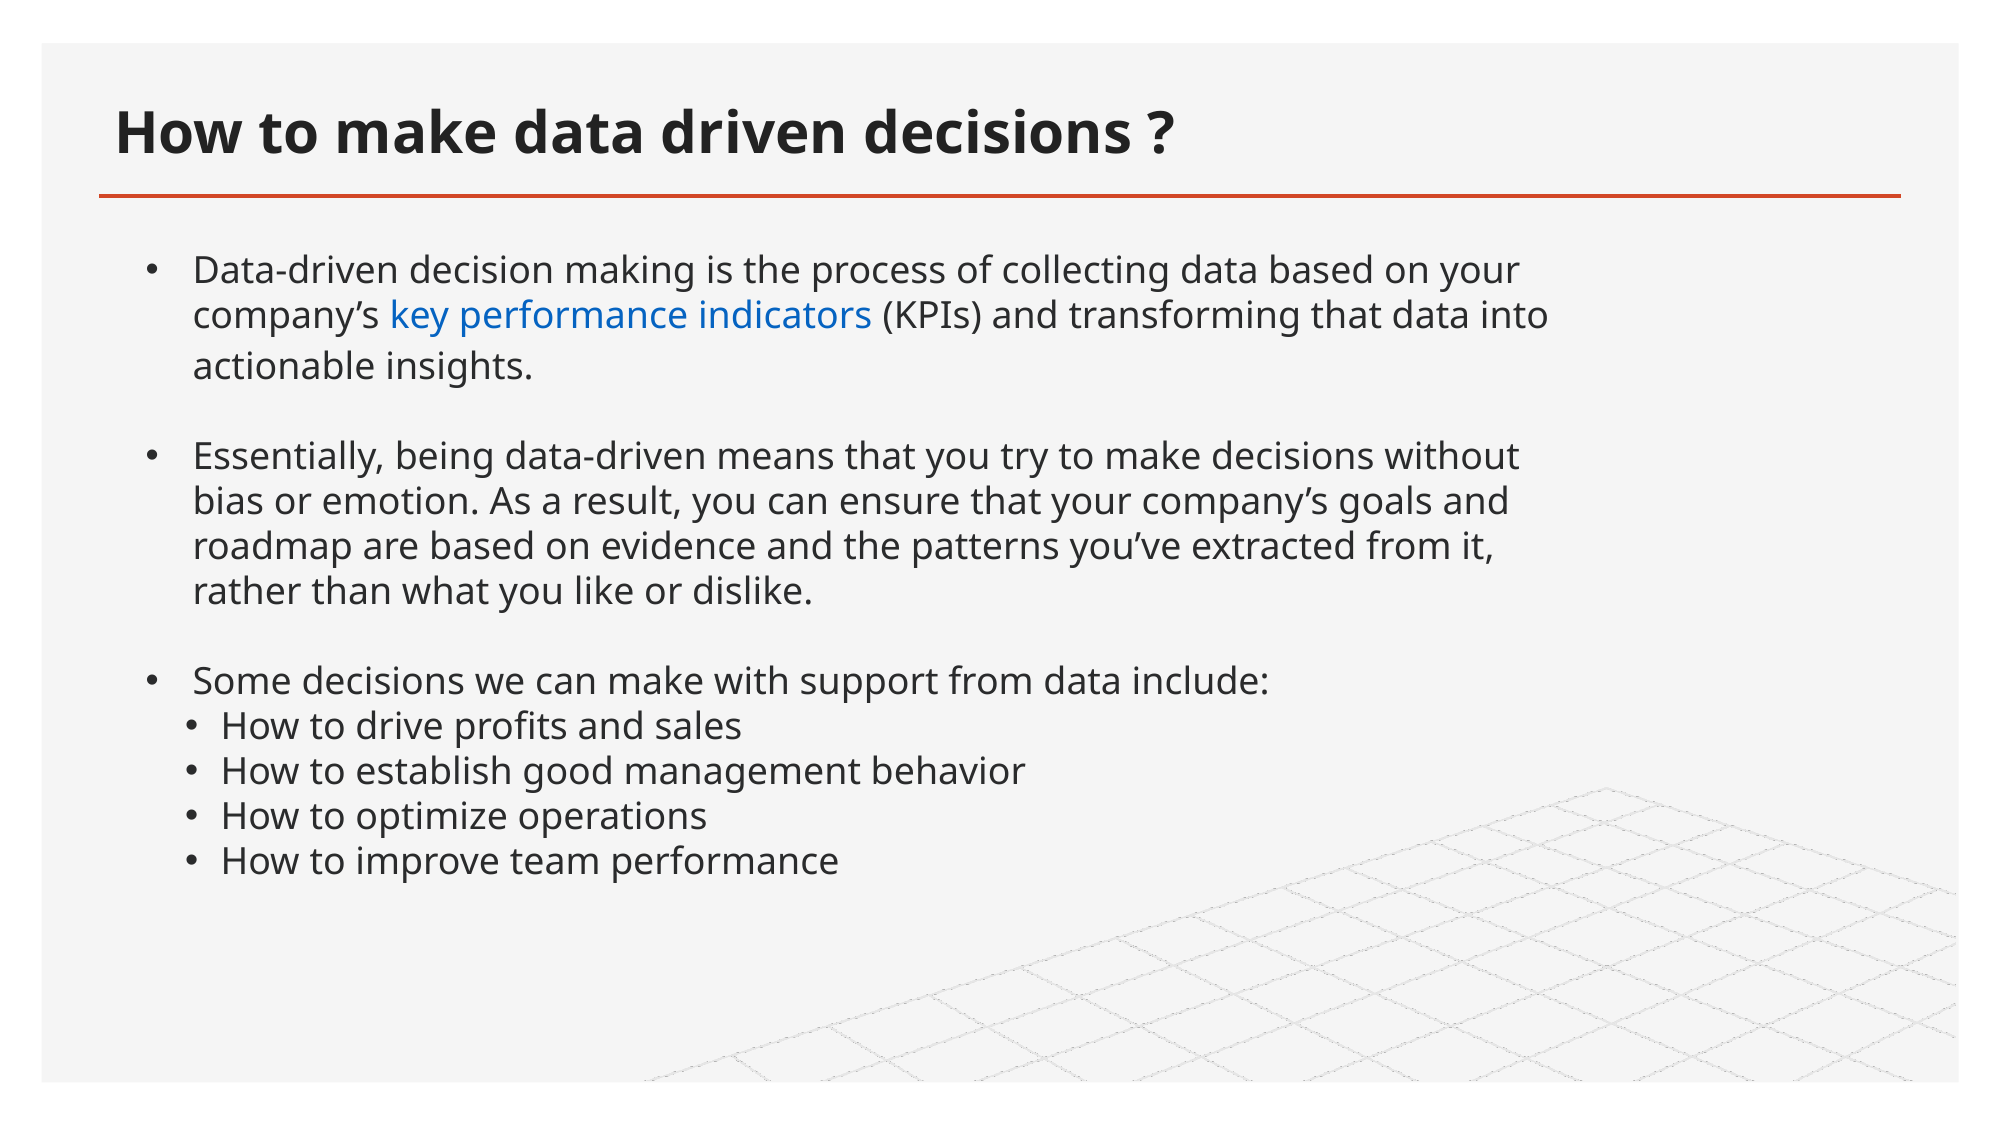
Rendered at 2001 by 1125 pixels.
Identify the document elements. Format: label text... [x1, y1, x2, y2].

text_box Data-driven decision making is the process of collecting data based on your company’s key performance indicators (KPIs) and transforming that data into actionable insights. Essentially, being data-driven means that you try to make decisions without bias or emotion. As a result, you can ensure that your company’s goals and roadmap are based on evidence and the patterns you’ve extracted from it, rather than what you like or dislike. Some decisions we can make with support from data include: How to drive profits and sales How to establish good management behavior How to optimize operations How to improve team performance [130, 238, 1577, 934]
title How to make data driven decisions ? [99, 73, 1901, 197]
text_box [88, 216, 928, 294]
picture [607, 787, 1956, 1081]
